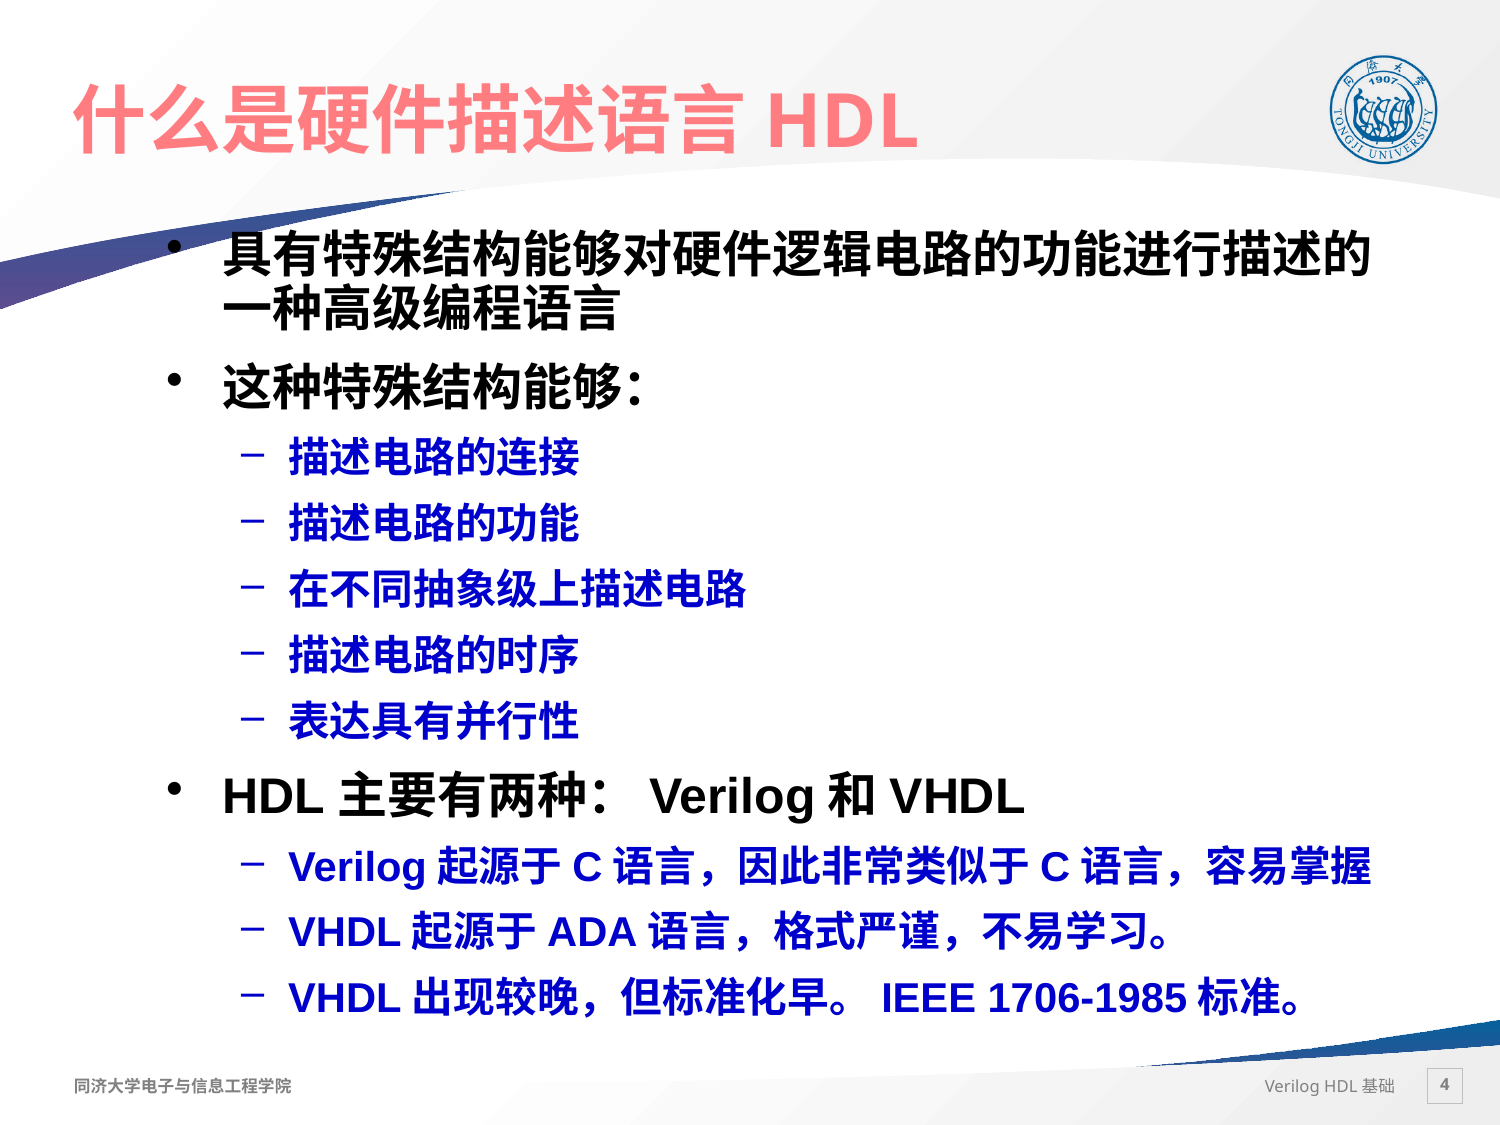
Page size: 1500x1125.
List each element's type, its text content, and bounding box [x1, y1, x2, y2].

list 具有特殊结构能够对硬件逻辑电路的功能进行描述的一种高级编程语言 这种特殊结构能够： 描述电路的连接 描述电路的功能 在不同抽象级上描述电路 描述电路的时序 表达具有并行性 HDL主要有两种：Verilog和VHDL Verilog起源于C语言，因此非常类似于C语言，容易掌握 VHDL起源于ADA语言，格式严谨，不易学习。 VHDL出现较晚，但标准化早。IEEE 1706-1985标准。 [151, 221, 1427, 1080]
title 什么是硬件描述语言HDL [59, 60, 1410, 149]
picture [1319, 40, 1462, 184]
